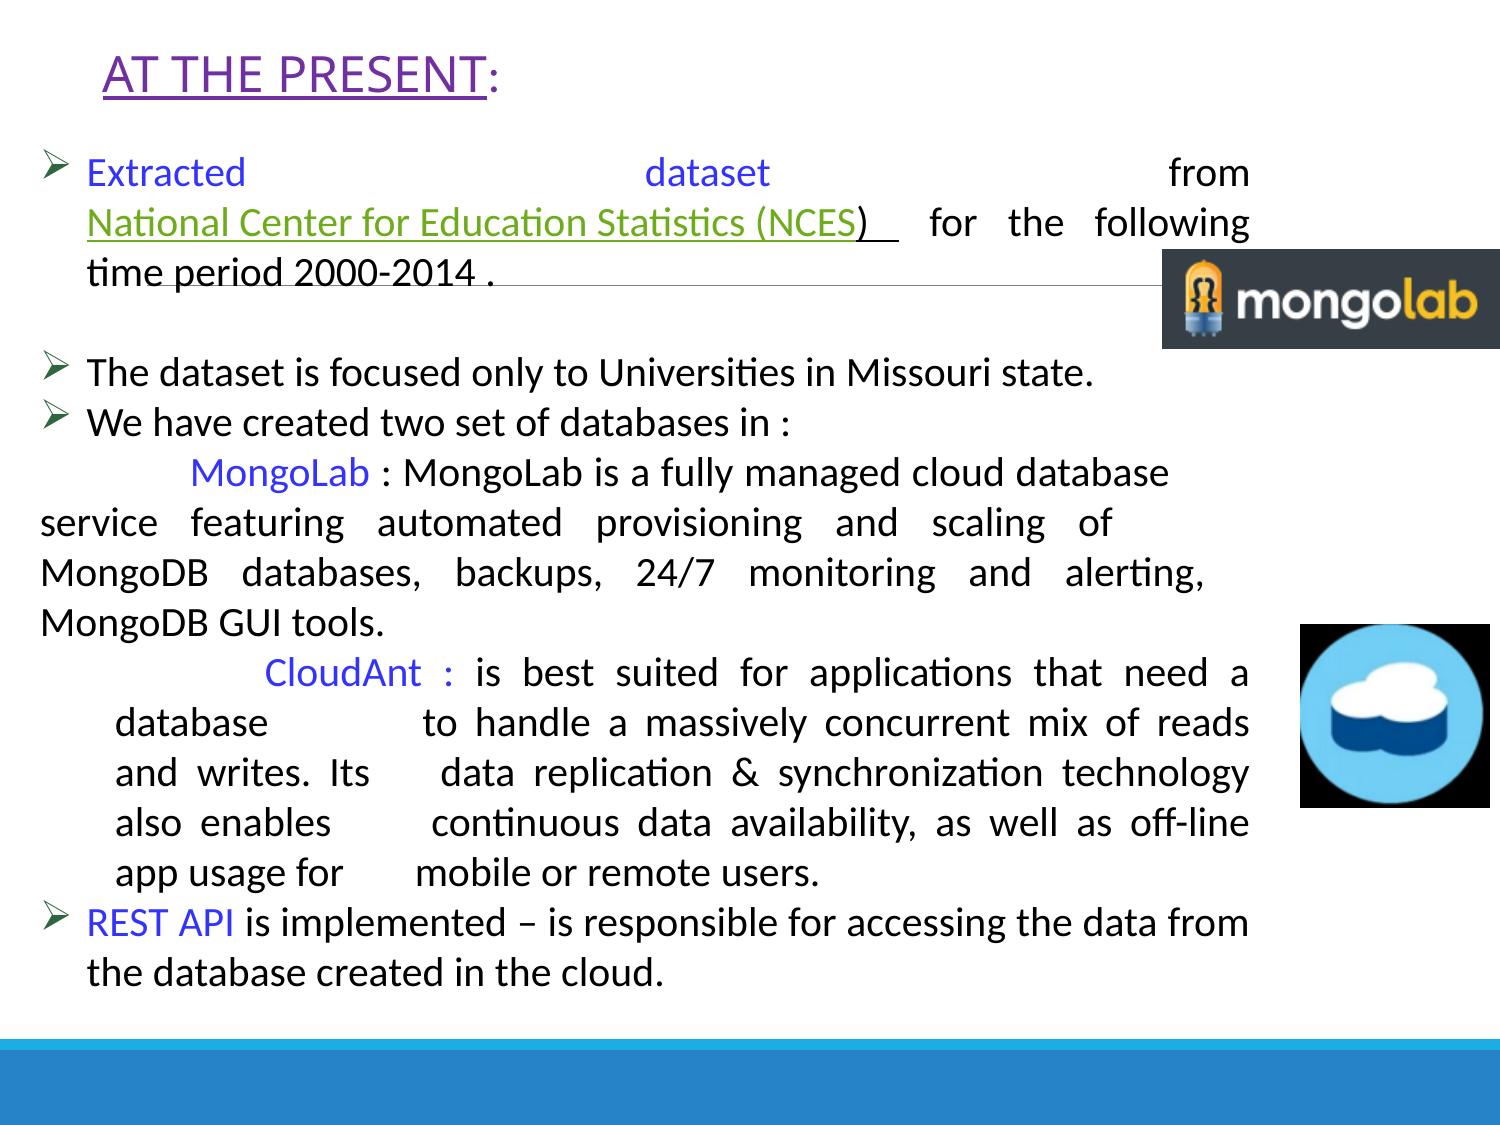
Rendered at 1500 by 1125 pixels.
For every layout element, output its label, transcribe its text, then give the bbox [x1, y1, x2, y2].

title AT THE PRESENT: [87, 24, 875, 111]
picture [1161, 249, 1500, 350]
text_box Extracted dataset from National Center for Education Statistics (NCES) for the following time period 2000-2014 . The dataset is focused only to Universities in Missouri state. We have created two set of databases in : MongoLab : MongoLab is a fully managed cloud database service featuring automated provisioning and scaling of MongoDB databases, backups, 24/7 monitoring and alerting, MongoDB GUI tools. CloudAnt : is best suited for applications that need a database to handle a massively concurrent mix of reads and writes. Its data replication & synchronization technology also enables continuous data availability, as well as off-line app usage for mobile or remote users. REST API is implemented – is responsible for accessing the data from the database created in the cloud. [24, 137, 1266, 1003]
picture [1299, 624, 1490, 809]
